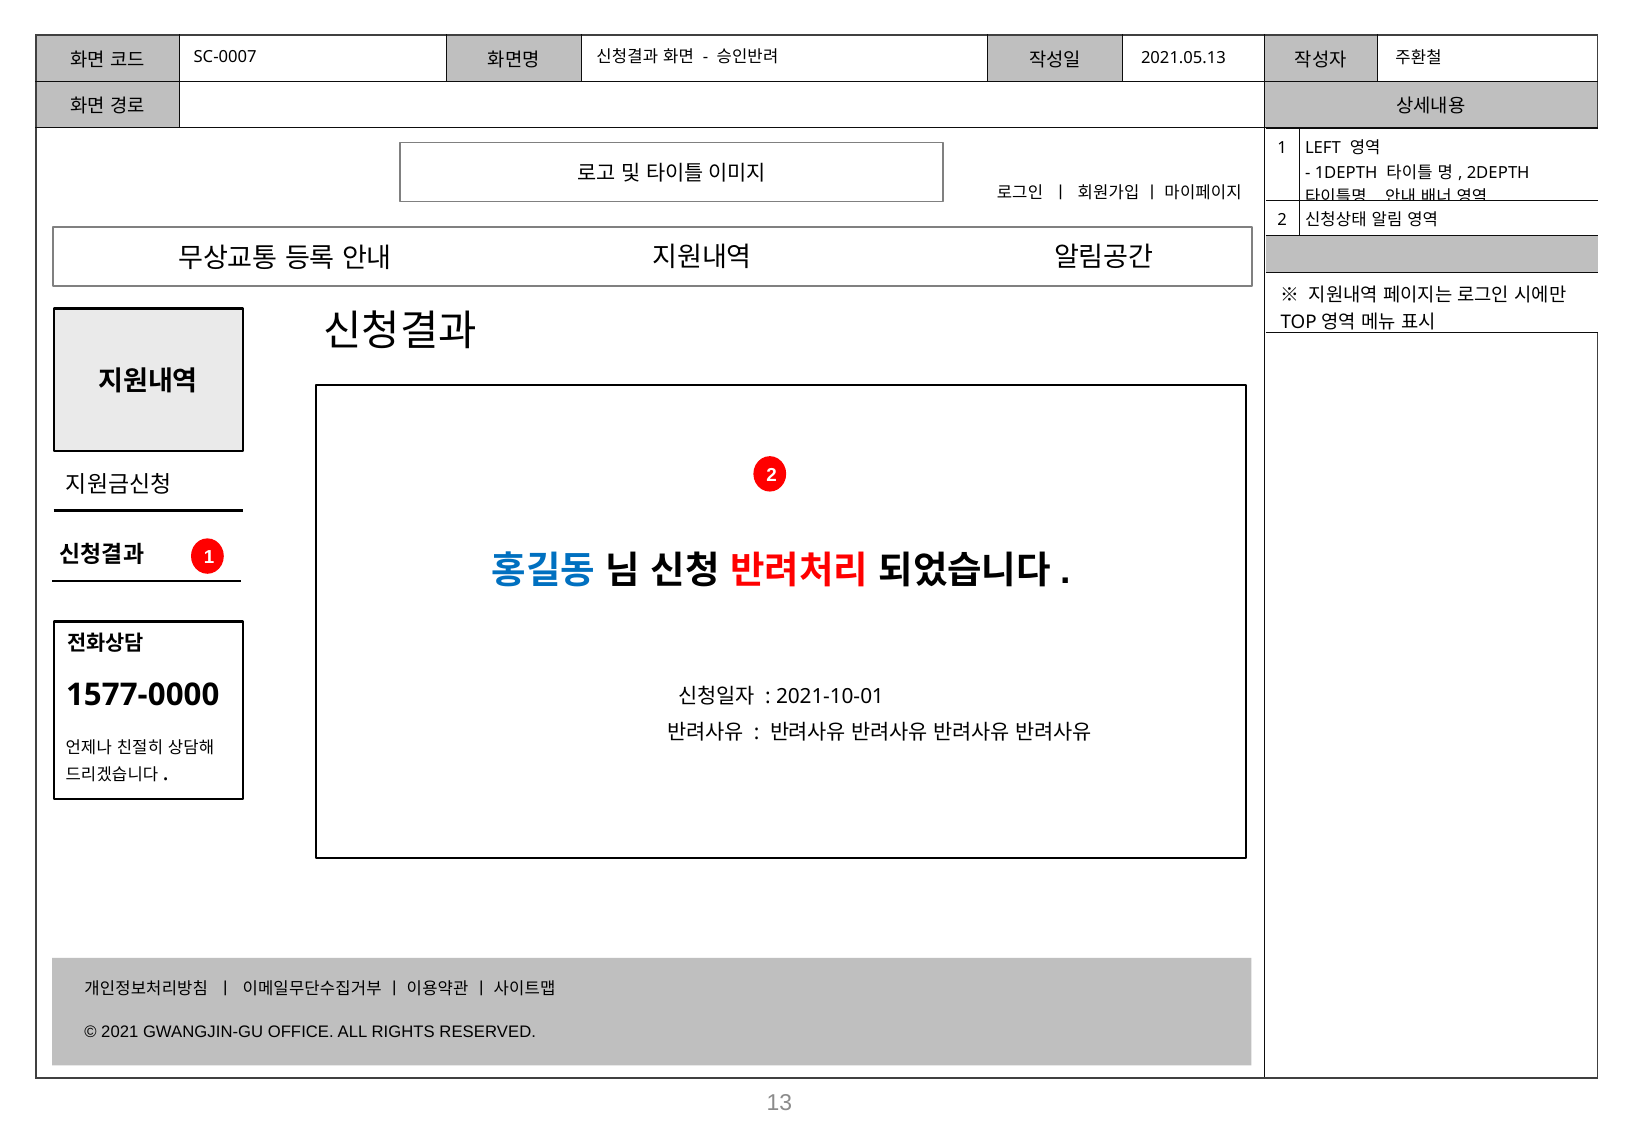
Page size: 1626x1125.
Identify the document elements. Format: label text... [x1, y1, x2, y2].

text_box 개인정보처리방침 ㅣ 이메일무단수집거부 ㅣ 이용약관 ㅣ 사이트맵 [69, 970, 697, 1006]
text_box 지원금신청 [51, 461, 187, 504]
table_cell [1266, 236, 1598, 272]
text_box SC-0007 [178, 38, 439, 73]
text_box 무상교통 등록 안내 [163, 232, 407, 280]
text_box 로그인 ㅣ 회원가입 ㅣ 마이페이지 [966, 174, 1274, 209]
table_header 1 [1266, 129, 1299, 200]
text_box [50, 956, 1253, 1068]
text_box 홍길동 님 신청 반려처리 되었습니다. [316, 538, 1246, 599]
text_box 2021.05.13 [1126, 40, 1262, 76]
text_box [46, 621, 255, 799]
text_box 지원내역 [53, 308, 243, 452]
text_box 알림공간 [1039, 231, 1168, 279]
text_box 주환철 [1380, 40, 1587, 76]
text_box 로고 및 타이틀 이미지 [398, 141, 945, 204]
text_box [51, 225, 1254, 288]
table_cell 2 [1266, 201, 1299, 235]
text_box 지원내역 [637, 231, 767, 279]
text_box 신청결과 [308, 296, 493, 361]
table_header LEFT 영역 - 1DEPTH 타이틀 명, 2DEPTH 타이틀명, 안내 배너 영역 [1300, 129, 1598, 200]
table_cell 신청상태 알림 영역 [1300, 201, 1598, 235]
text_box [316, 599, 1246, 858]
text_box 반려사유 : 반려사유 반려사유 반려사유 반려사유 [652, 711, 1226, 751]
text_box © 2021 GWANGJIN-GU OFFICE. ALL RIGHTS RESERVED. [69, 1013, 697, 1049]
table_cell ※ 지원내역 페이지는 로그인 시에만 TOP영역 메뉴 표시 [1266, 273, 1598, 332]
text_box 신청일자 : 2021-10-01 [663, 675, 899, 711]
text_box 신청결과 화면 - 승인반려 [581, 38, 990, 73]
text_box 신청결과 [44, 532, 187, 575]
text_box 1 [188, 536, 226, 576]
text_box [316, 385, 1246, 538]
